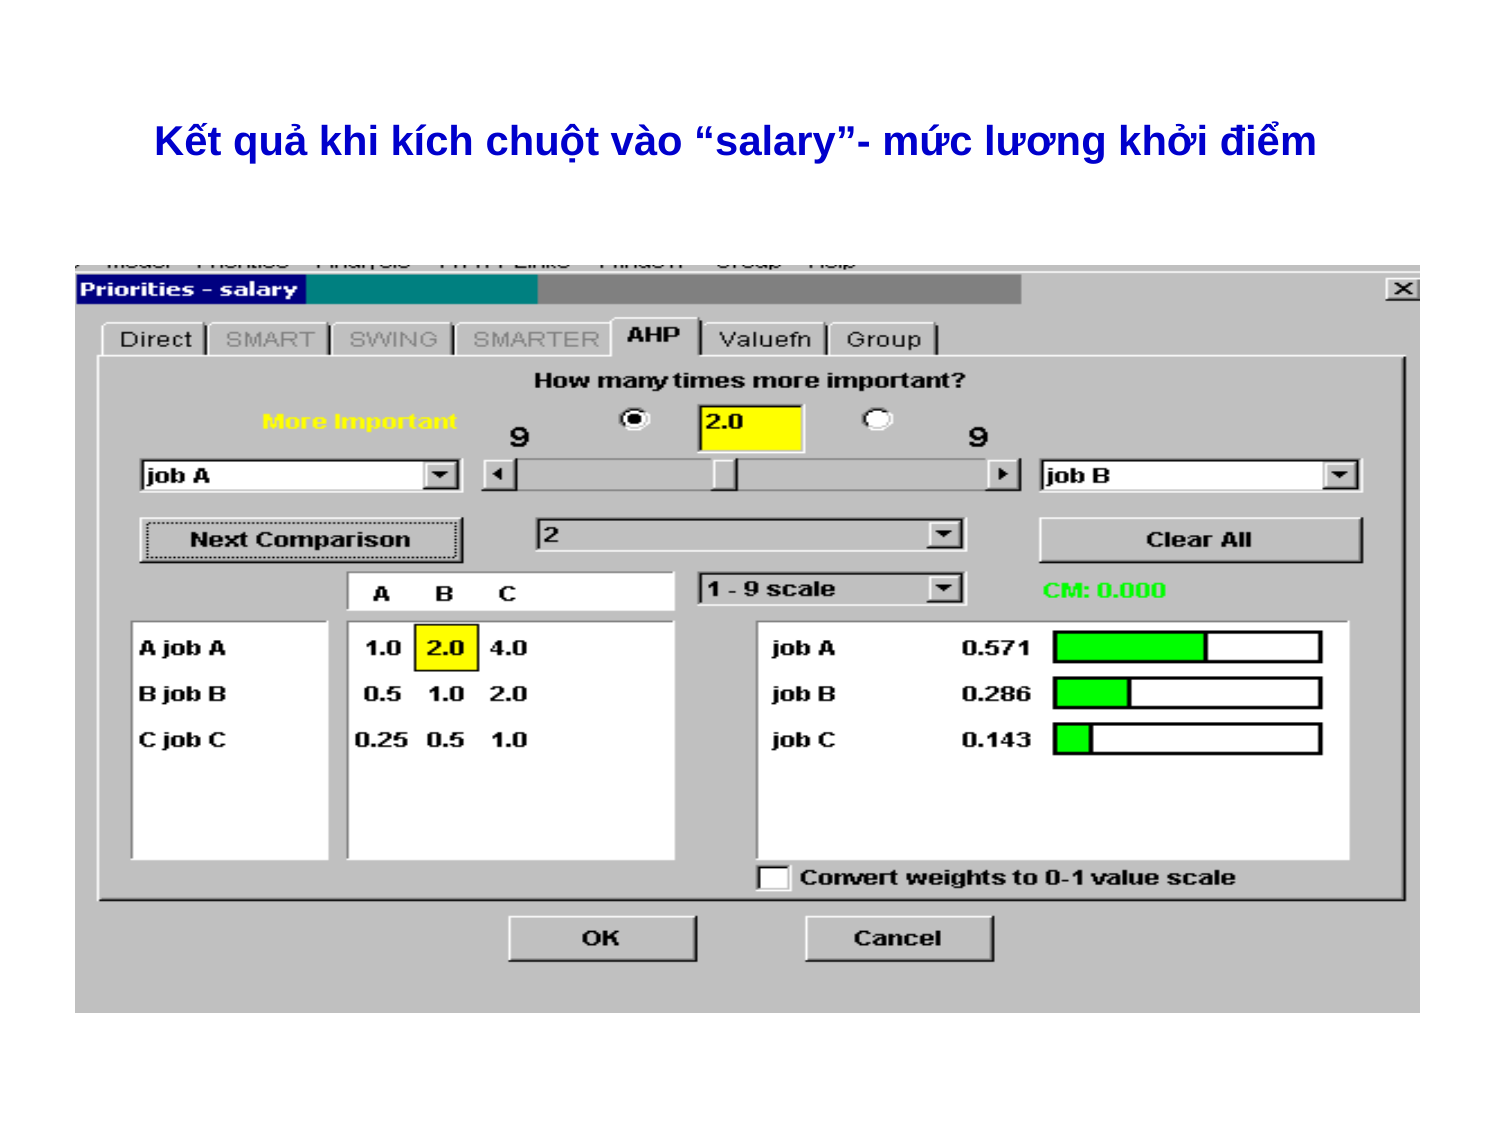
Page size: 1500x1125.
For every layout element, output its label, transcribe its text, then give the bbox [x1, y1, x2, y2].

text_box Kết quả khi kích chuột vào “salary”- mức lương khởi điểm [139, 105, 1333, 171]
picture [74, 265, 1420, 1013]
